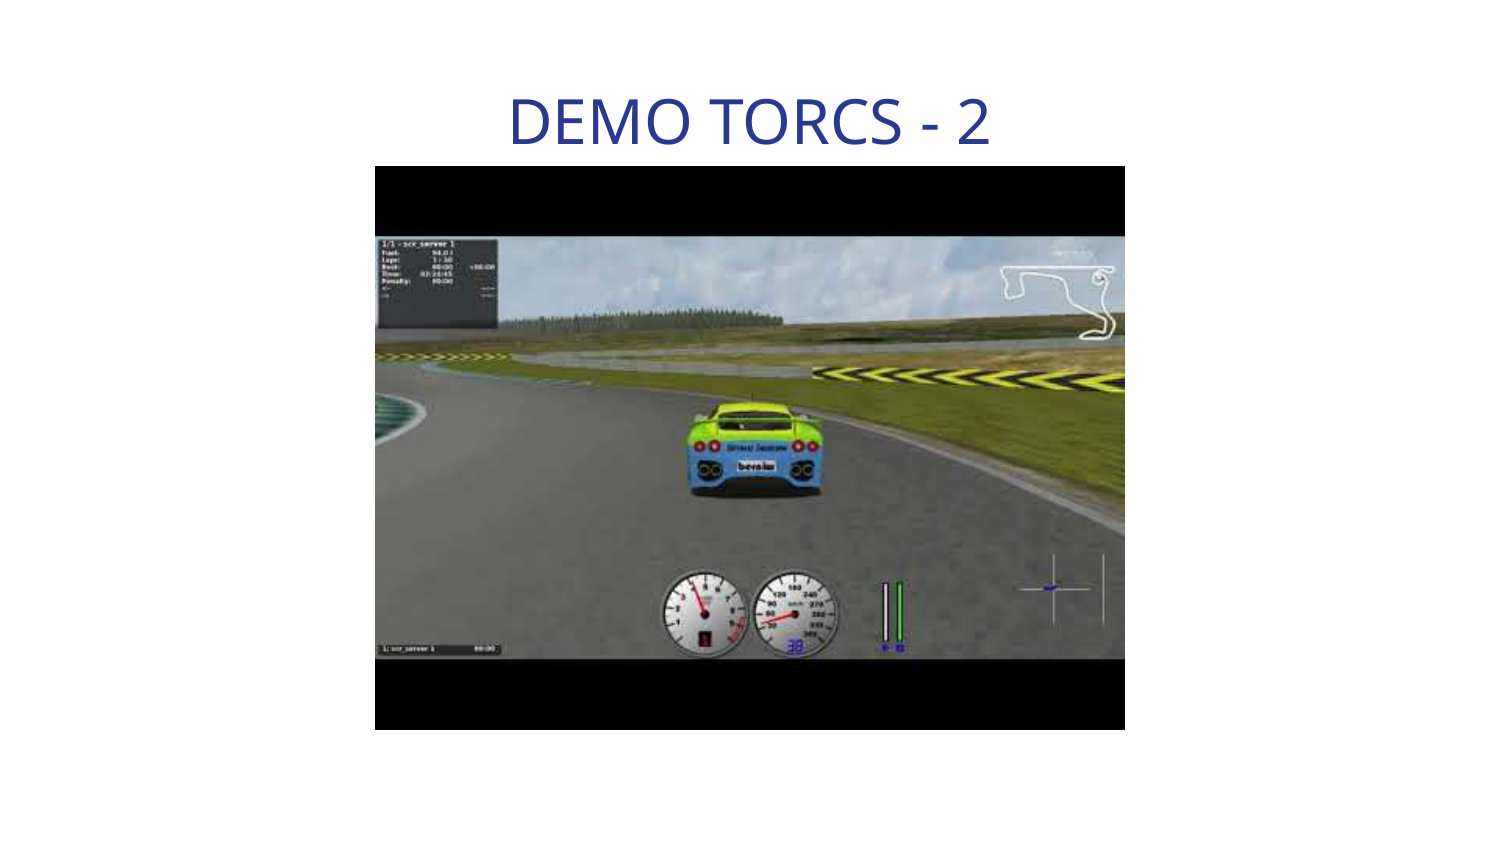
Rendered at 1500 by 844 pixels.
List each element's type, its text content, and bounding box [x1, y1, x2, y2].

title DEMO TORCS - 2 [51, 67, 1449, 167]
picture [374, 166, 1126, 730]
